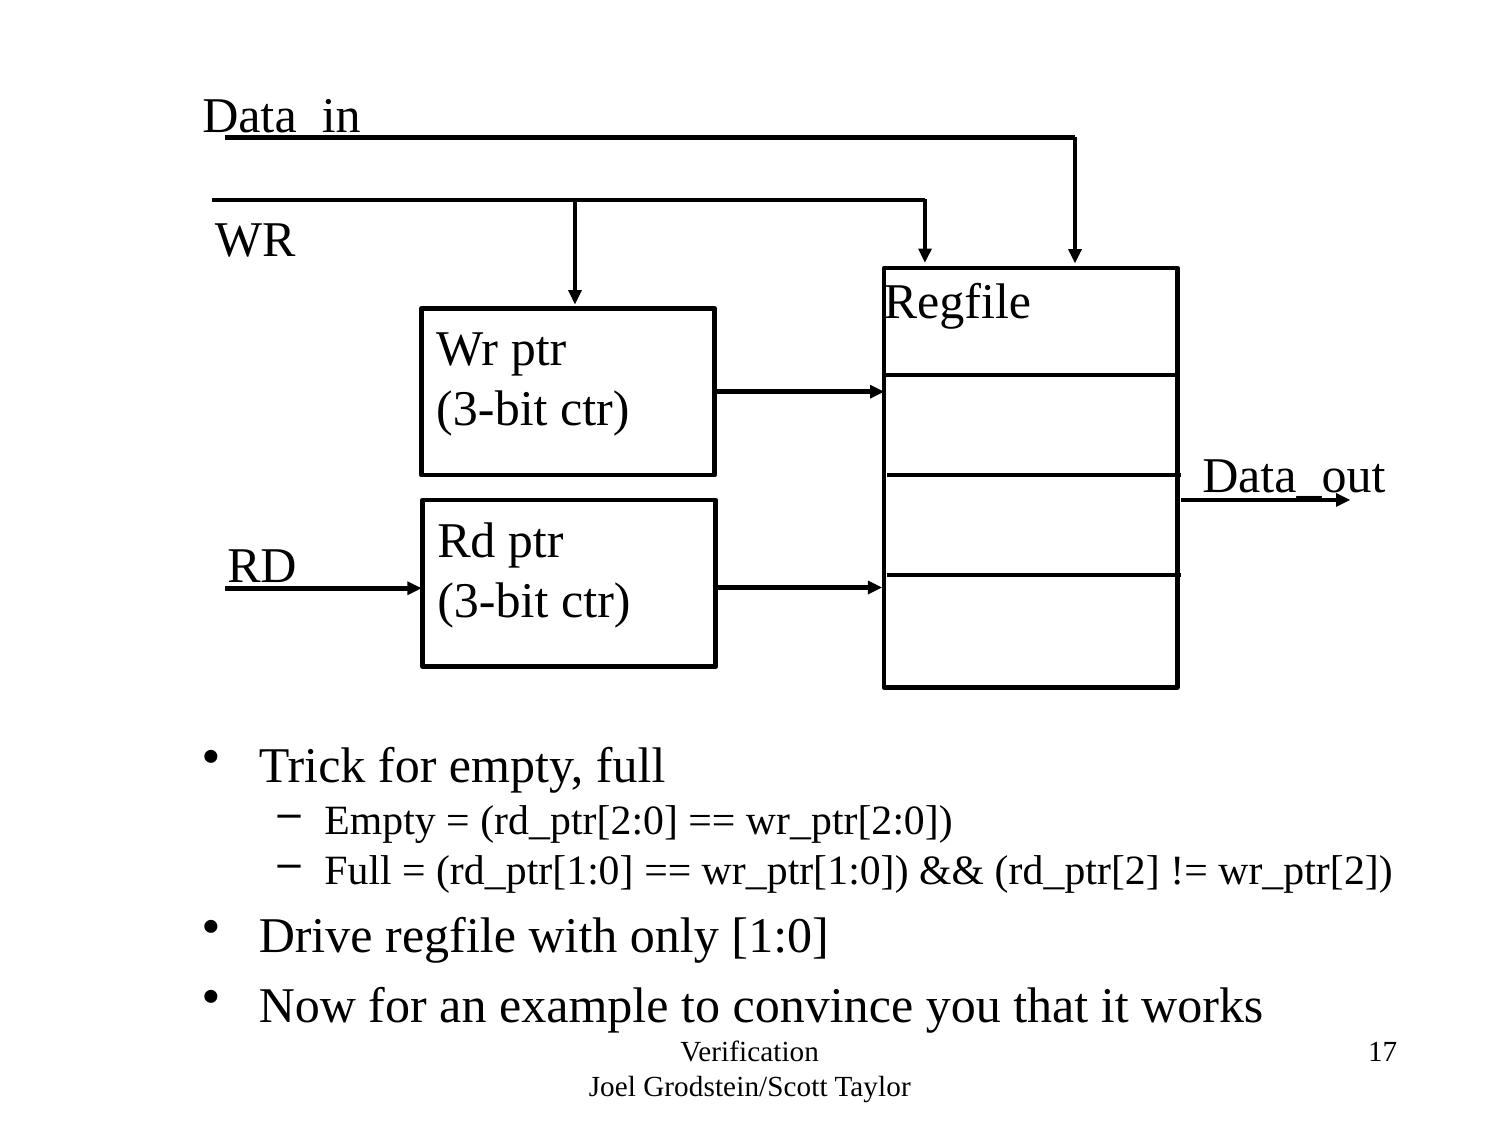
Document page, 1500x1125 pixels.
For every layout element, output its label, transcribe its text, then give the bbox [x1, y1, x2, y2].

text_box Wr ptr (3-bit ctr) [421, 308, 715, 475]
text_box Data_out [1187, 434, 1450, 510]
footer Verification Joel Grodstein/Scott Taylor [512, 1024, 988, 1101]
text_box WR [199, 199, 338, 274]
list Trick for empty, full Empty = (rd_ptr[2:0] == wr_ptr[2:0]) Full = (rd_ptr[1:0] == wr_ptr[1:0]) && (rd_ptr[2] != wr_ptr[2]) Drive regfile with only [1:0] Now for an example to convince you that it works [187, 725, 1425, 1039]
text_box Regfile [884, 268, 1178, 374]
text_box RD [212, 524, 325, 600]
text_box Regfile [884, 381, 1178, 688]
text_box Data_in [187, 74, 425, 150]
text_box Rd ptr (3-bit ctr) [422, 500, 716, 667]
